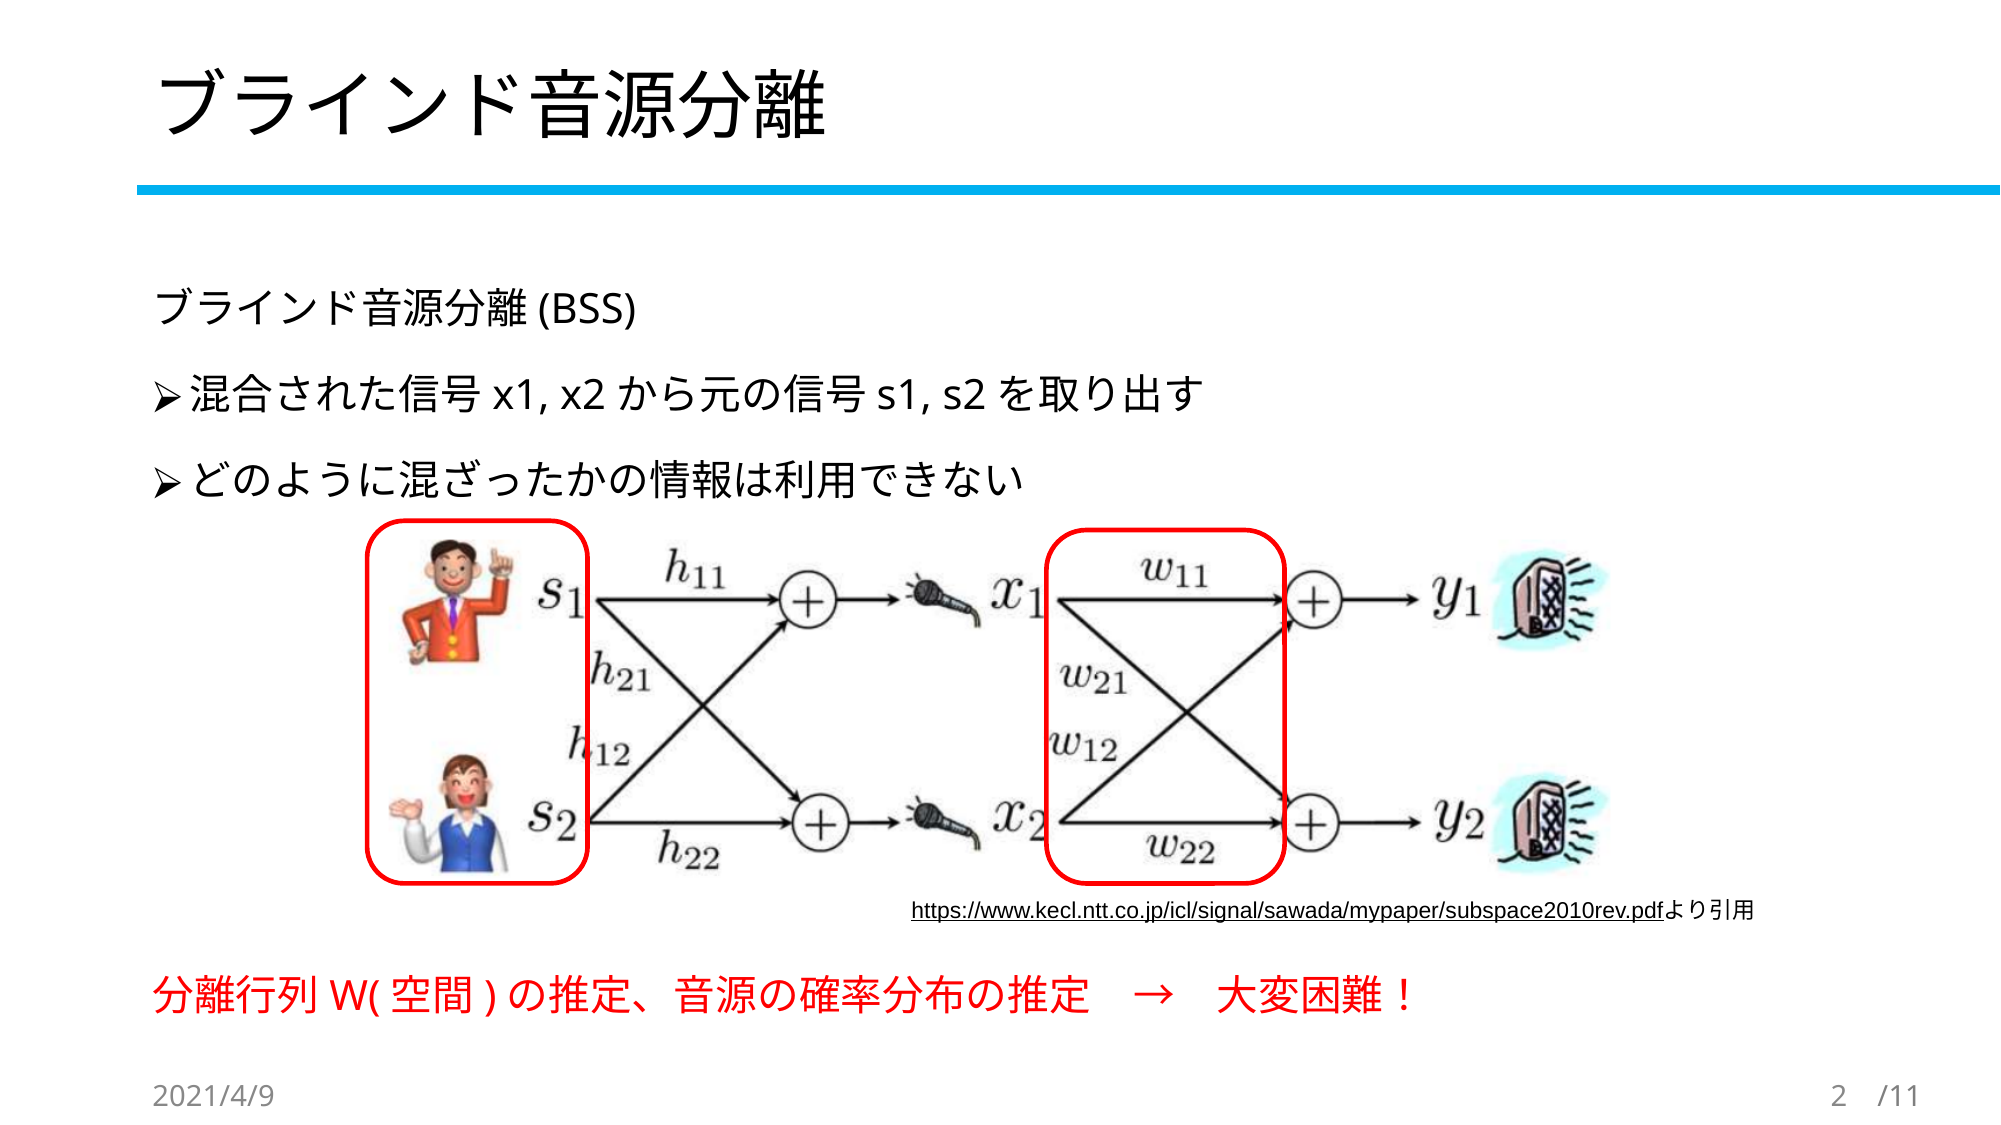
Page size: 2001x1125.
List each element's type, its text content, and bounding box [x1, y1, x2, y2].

slide_number 2 [1412, 1065, 1863, 1125]
text_box [367, 531, 378, 873]
text_box https://www.kecl.ntt.co.jp/icl/signal/sawada/mypaper/subspace2010rev.pdfより引用 [896, 887, 1929, 931]
list ブラインド音源分離(BSS) 混合された信号x1, x2から元の信号s1, s2を取り出す どのように混ざったかの情報は利用できない 分離行列W(空間)の推定、音源の確率分布の推定 → 大変困難！ [137, 259, 1863, 1014]
picture [383, 520, 1617, 884]
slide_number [137, 1065, 588, 1125]
title ブラインド音源分離 [137, 0, 1863, 218]
